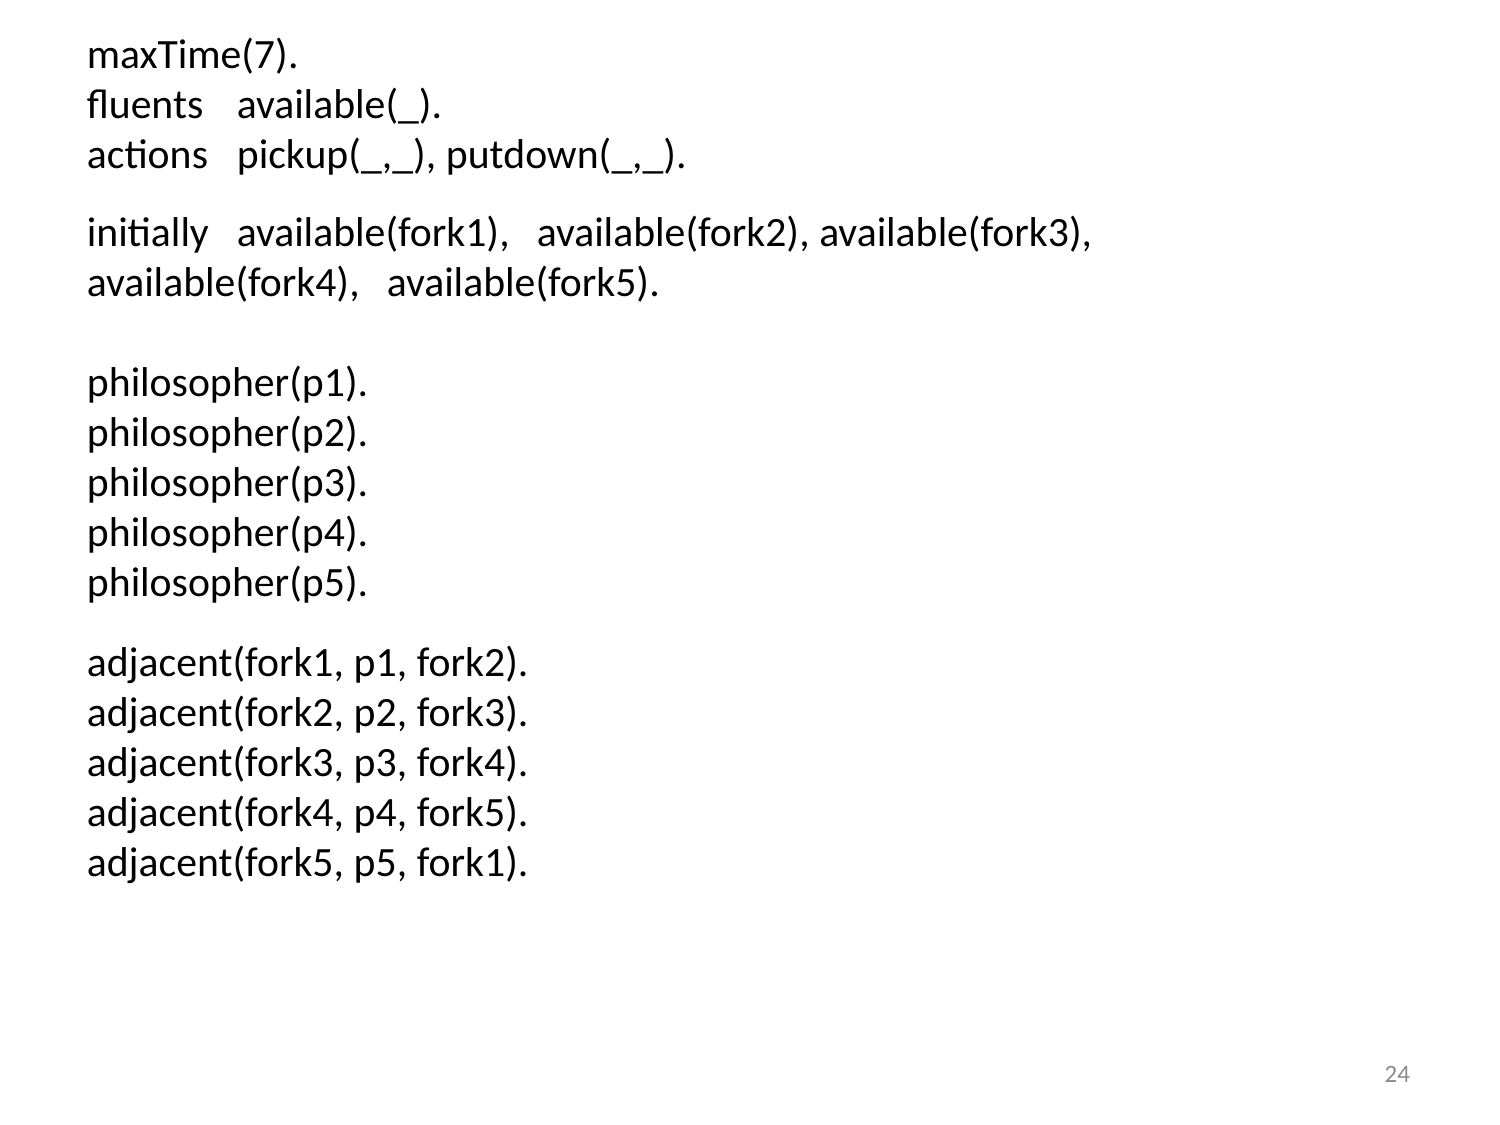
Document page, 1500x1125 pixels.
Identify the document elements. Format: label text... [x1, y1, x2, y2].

slide_number 24 [1074, 1042, 1425, 1103]
text_box maxTime(7). fluents available(_). actions pickup(_,_), putdown(_,_). initially available(fork1), available(fork2), available(fork3), available(fork4), available(fork5). philosopher(p1). philosopher(p2). philosopher(p3). philosopher(p4). philosopher(p5). adjacent(fork1, p1, fork2). adjacent(fork2, p2, fork3). adjacent(fork3, p3, fork4). adjacent(fork4, p4, fork5). adjacent(fork5, p5, fork1). [72, 19, 1419, 959]
